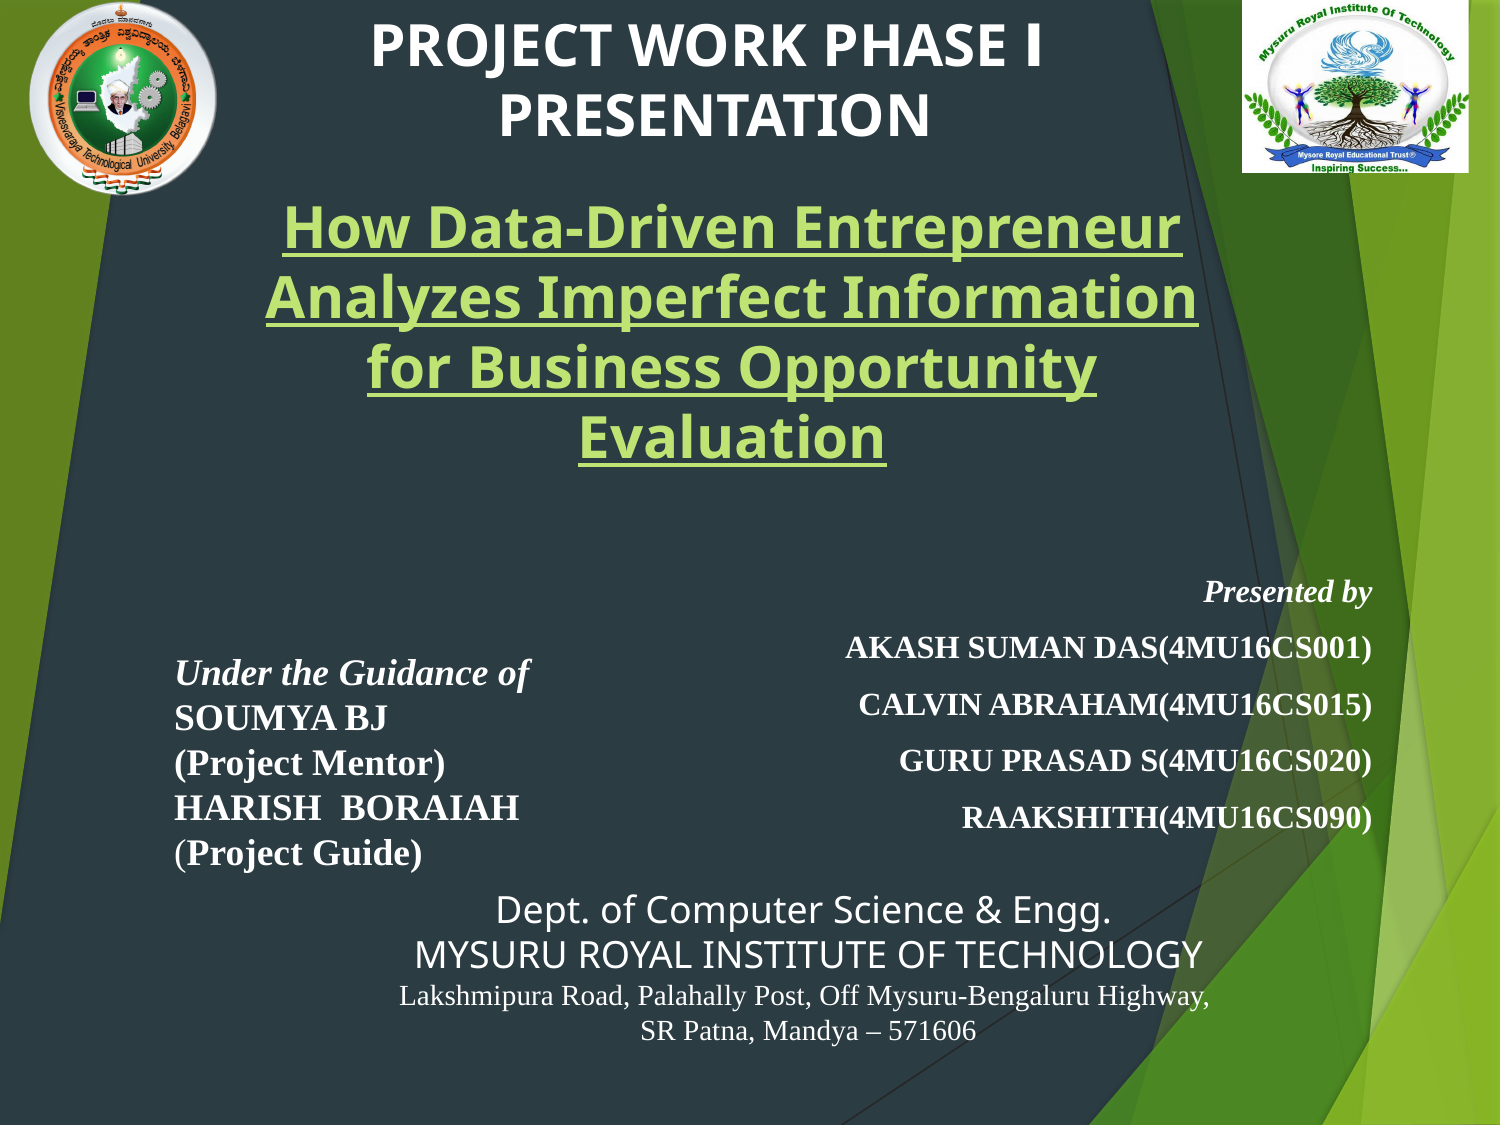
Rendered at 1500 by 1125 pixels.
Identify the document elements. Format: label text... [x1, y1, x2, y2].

picture [22, 0, 223, 199]
text_box Under the Guidance of SOUMYA BJ (Project Mentor) HARISH BORAIAH (Project Guide) [159, 641, 664, 881]
picture [1241, 0, 1470, 174]
subtitle Presented by AKASH SUMAN DAS(4MU16CS001) CALVIN ABRAHAM(4MU16CS015) GURU PRASAD S(4MU16CS020) RAAKSHITH(4MU16CS090) [714, 562, 1388, 844]
text_box How Data-Driven Entrepreneur Analyzes Imperfect Information for Business Opportunity Evaluation [222, 182, 1243, 478]
text_box PROJECT WORK PHASE Ⅰ PRESENTATION [224, 1, 1207, 182]
title [135, 288, 1411, 589]
text_box Dept. of Computer Science & Engg. MYSURU ROYAL INSTITUTE OF TECHNOLOGY Lakshmipura Road, Palahally Post, Off Mysuru-Bengaluru Highway, SR Patna, Mandya – 571606 [187, 878, 1430, 1099]
